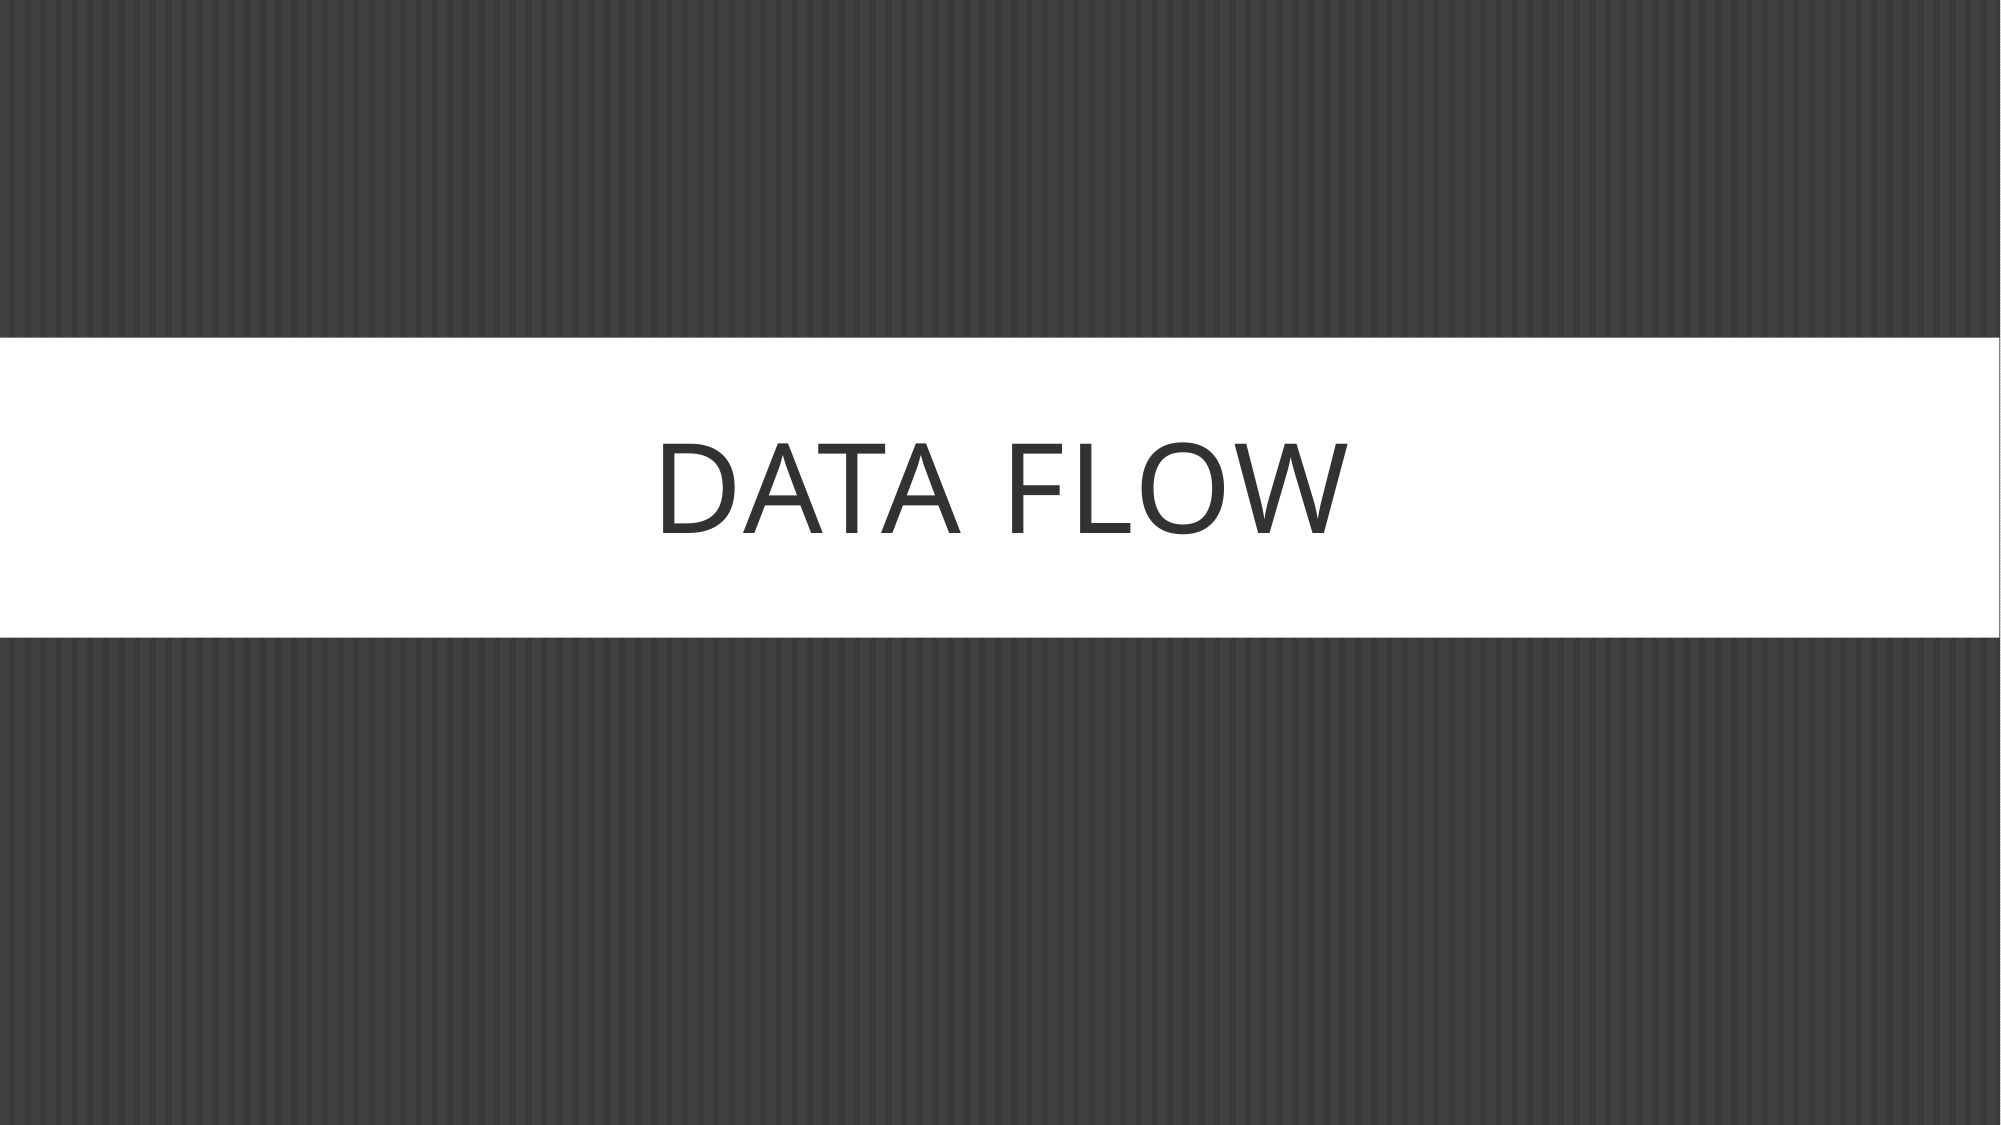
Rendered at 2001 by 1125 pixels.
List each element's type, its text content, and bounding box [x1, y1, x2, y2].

title DATA FLOW [60, 355, 1942, 641]
